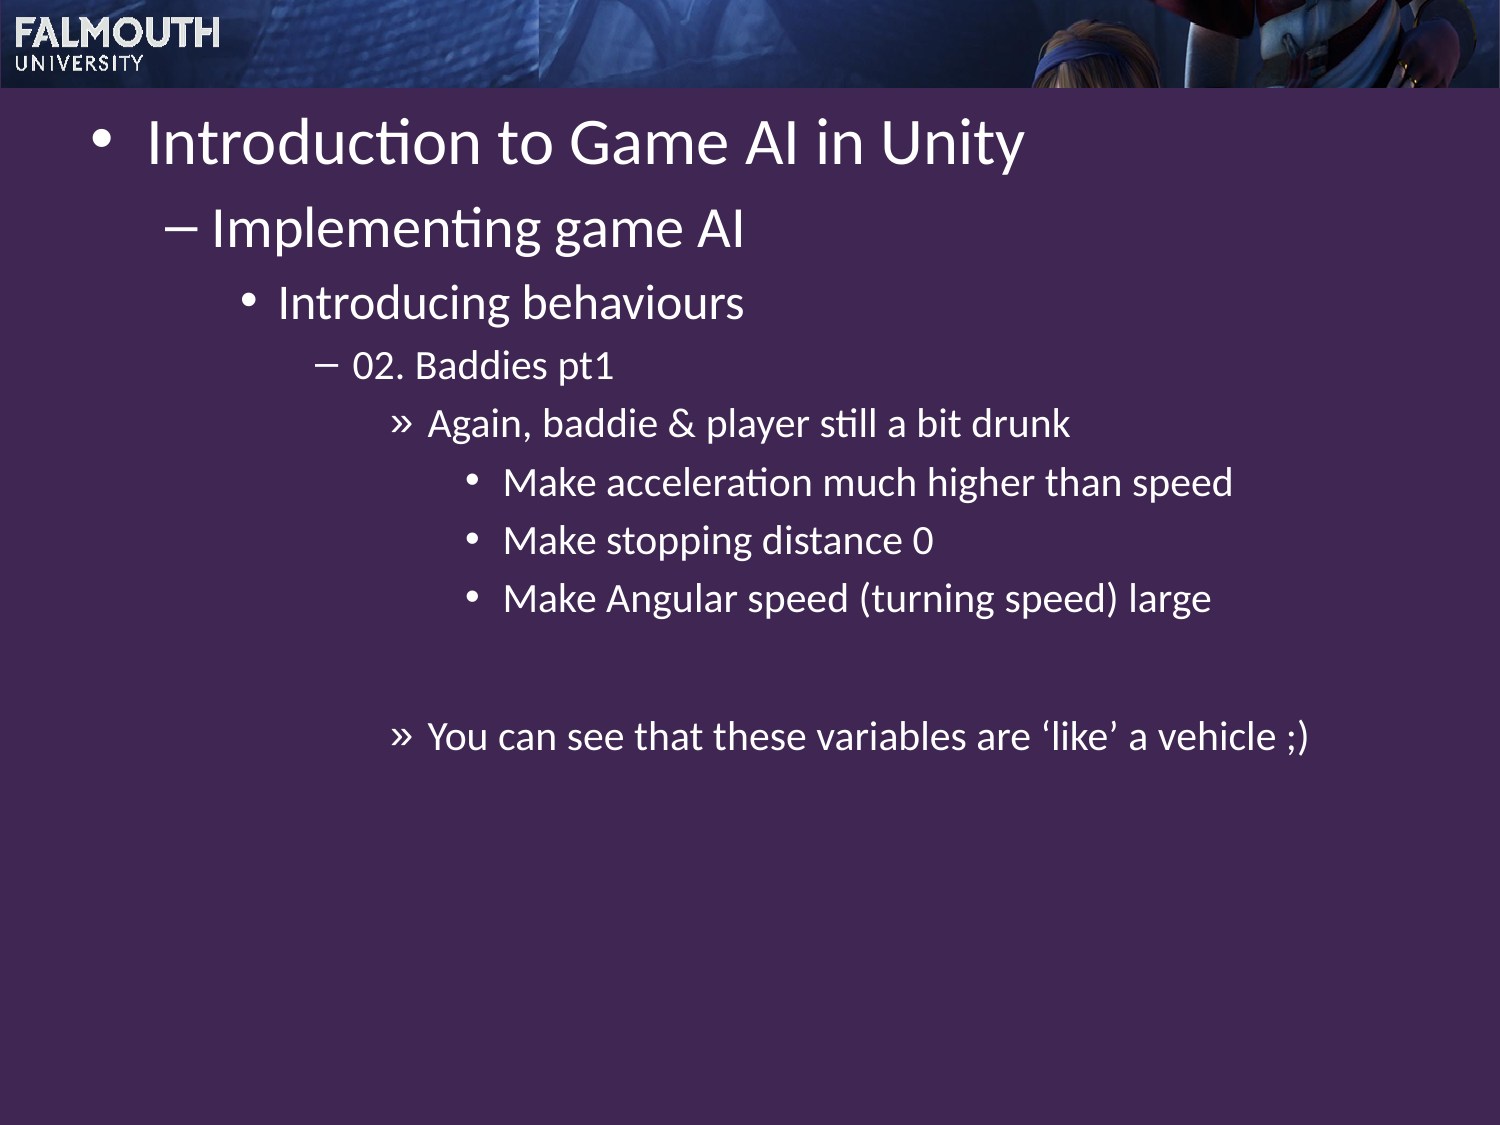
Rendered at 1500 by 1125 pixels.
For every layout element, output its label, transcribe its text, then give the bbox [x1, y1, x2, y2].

list Introduction to Game AI in Unity Implementing game AI Introducing behaviours 02. Baddies pt1 Again, baddie & player still a bit drunk Make acceleration much higher than speed Make stopping distance 0 Make Angular speed (turning speed) large You can see that these variables are ‘like’ a vehicle ;) [75, 90, 1425, 1125]
picture [0, 0, 1500, 90]
